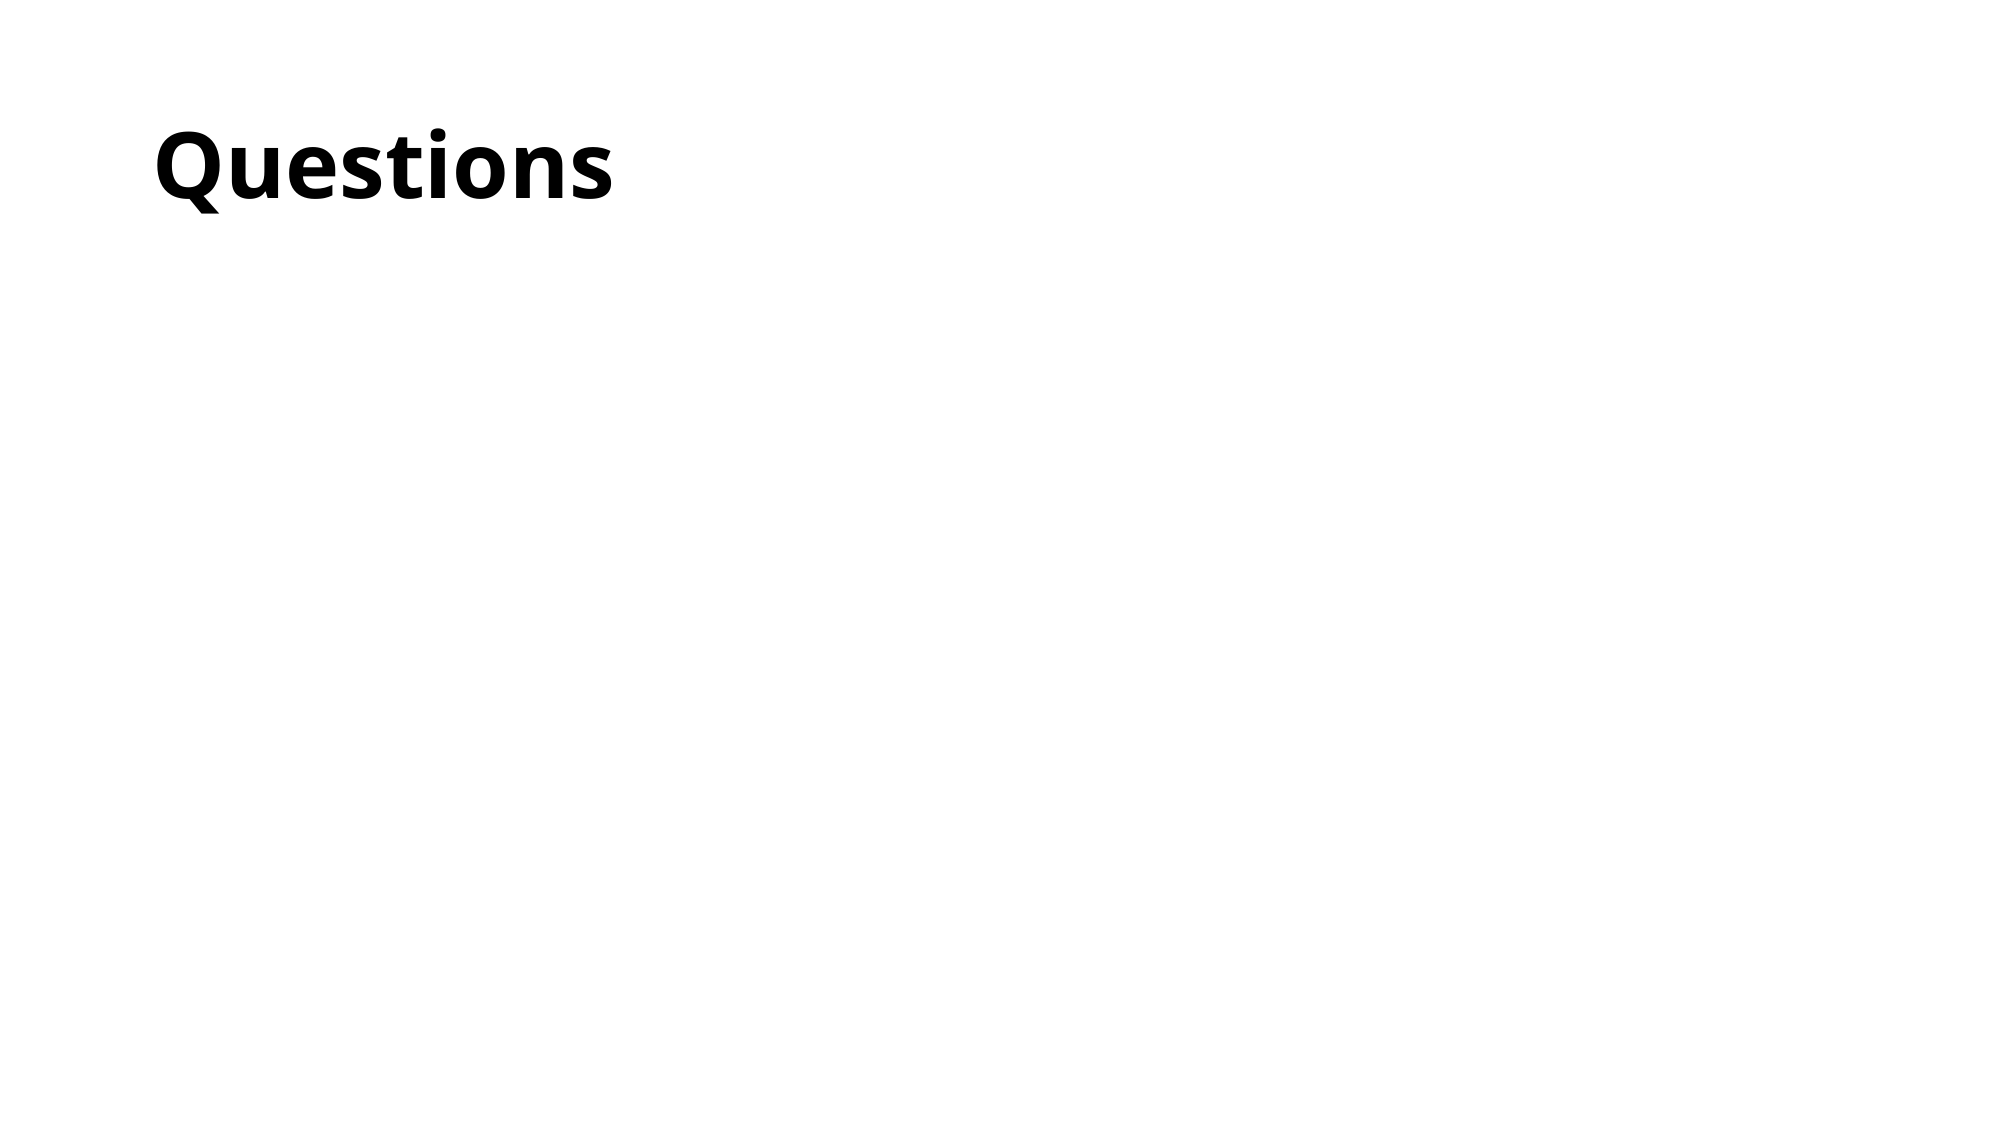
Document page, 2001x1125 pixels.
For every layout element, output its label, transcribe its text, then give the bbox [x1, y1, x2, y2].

title Questions [137, 59, 1863, 278]
